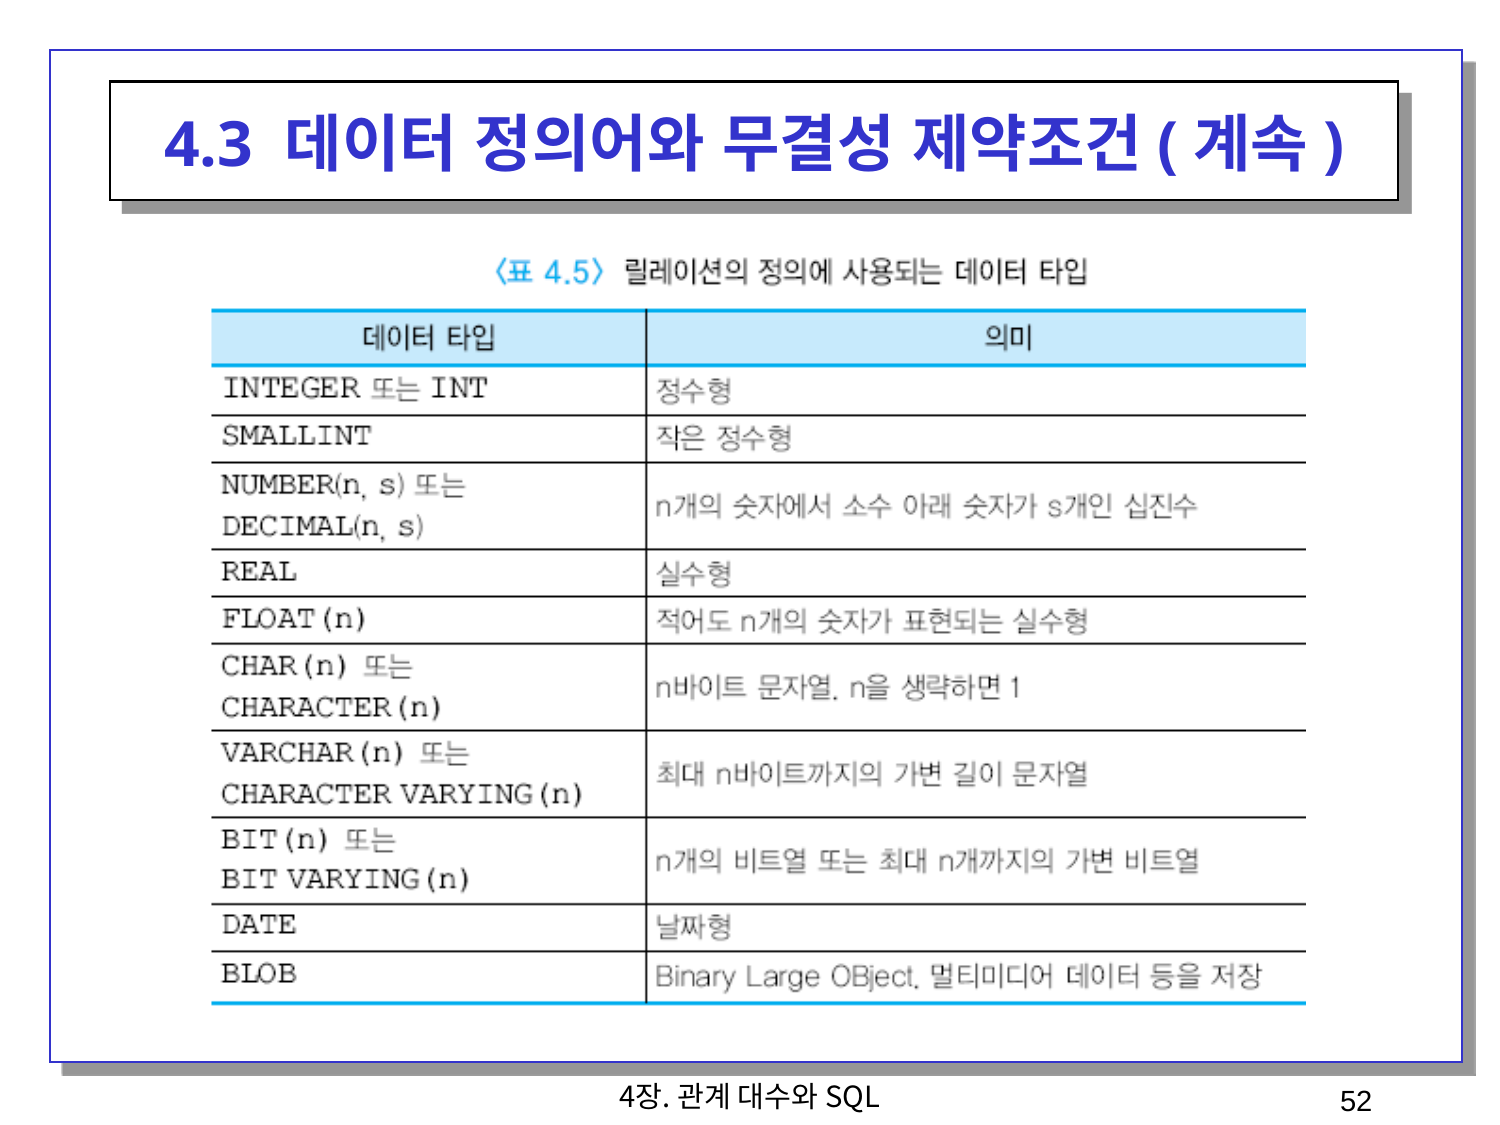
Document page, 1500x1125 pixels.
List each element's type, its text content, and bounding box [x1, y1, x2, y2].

picture [210, 245, 1306, 1015]
text_box 4.3 데이터 정의어와 무결성 제약조건(계속) [110, 81, 1399, 201]
footer 4장. 관계 대수와 SQL [512, 1074, 988, 1125]
slide_number 52 [1074, 1074, 1388, 1125]
